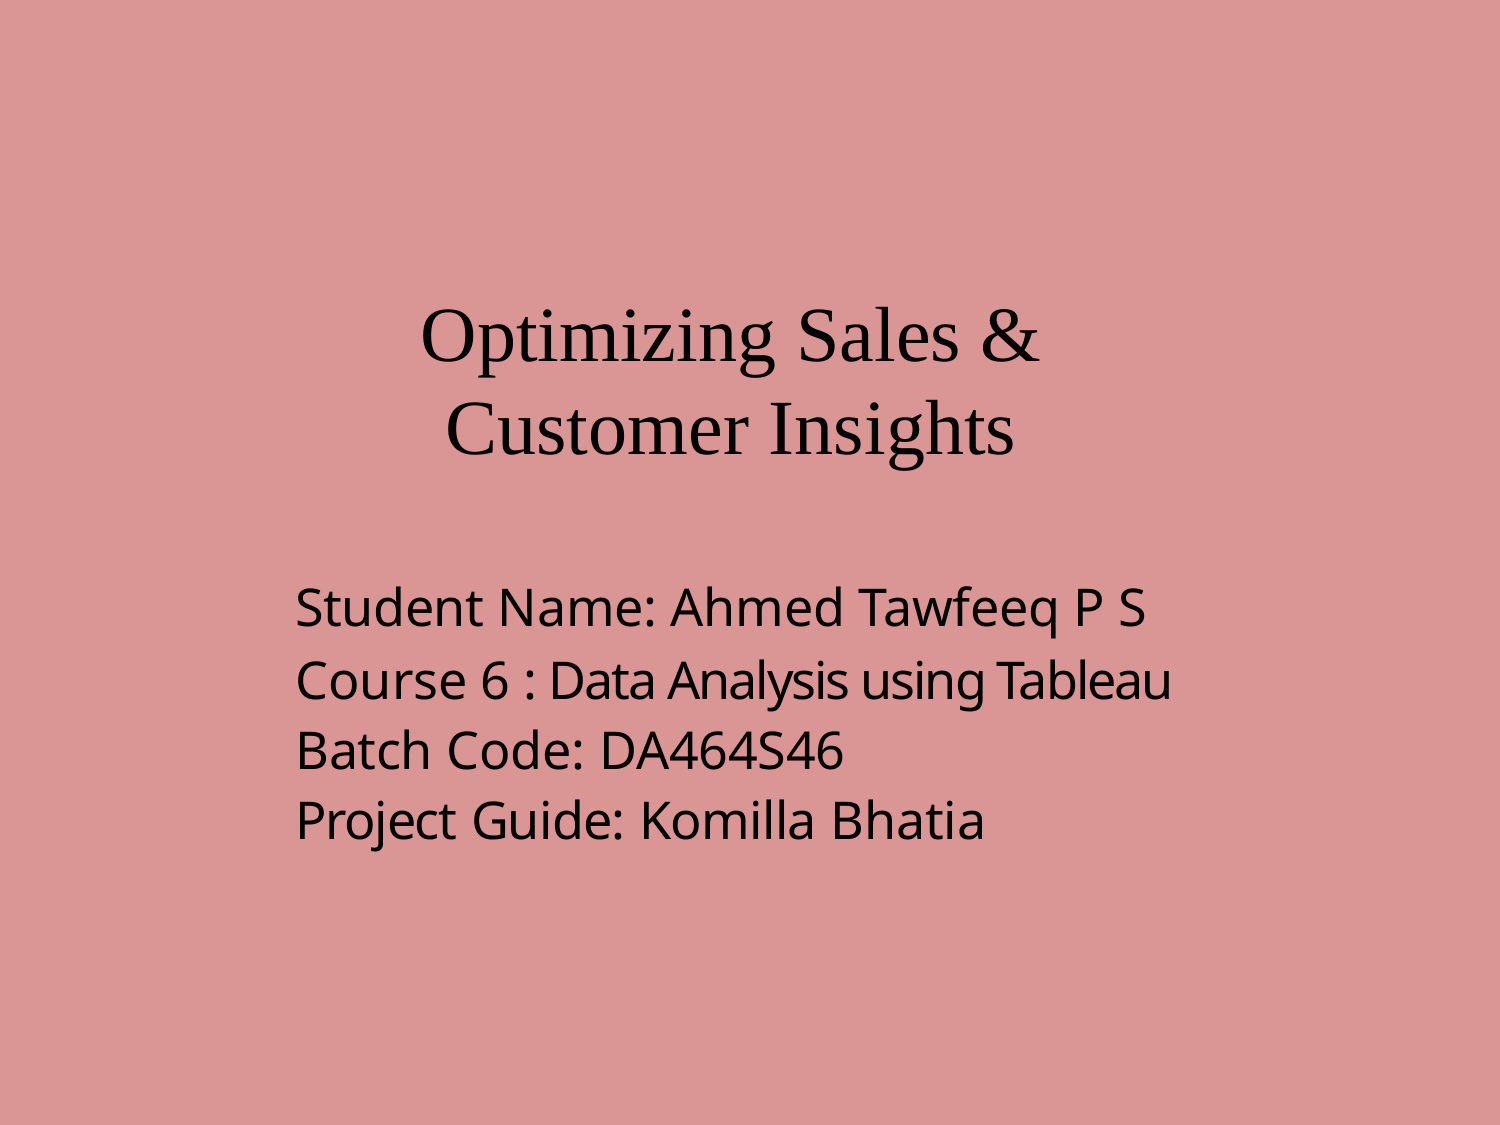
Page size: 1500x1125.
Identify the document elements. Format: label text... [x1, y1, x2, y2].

title Optimizing Sales & Customer Insights [294, 281, 1167, 471]
text_box Student Name: Ahmed Tawfeeq P S Course 6 : Data Analysis using Tableau Batch Code: DA464S46 Project Guide: Komilla Bhatia [294, 562, 1373, 850]
